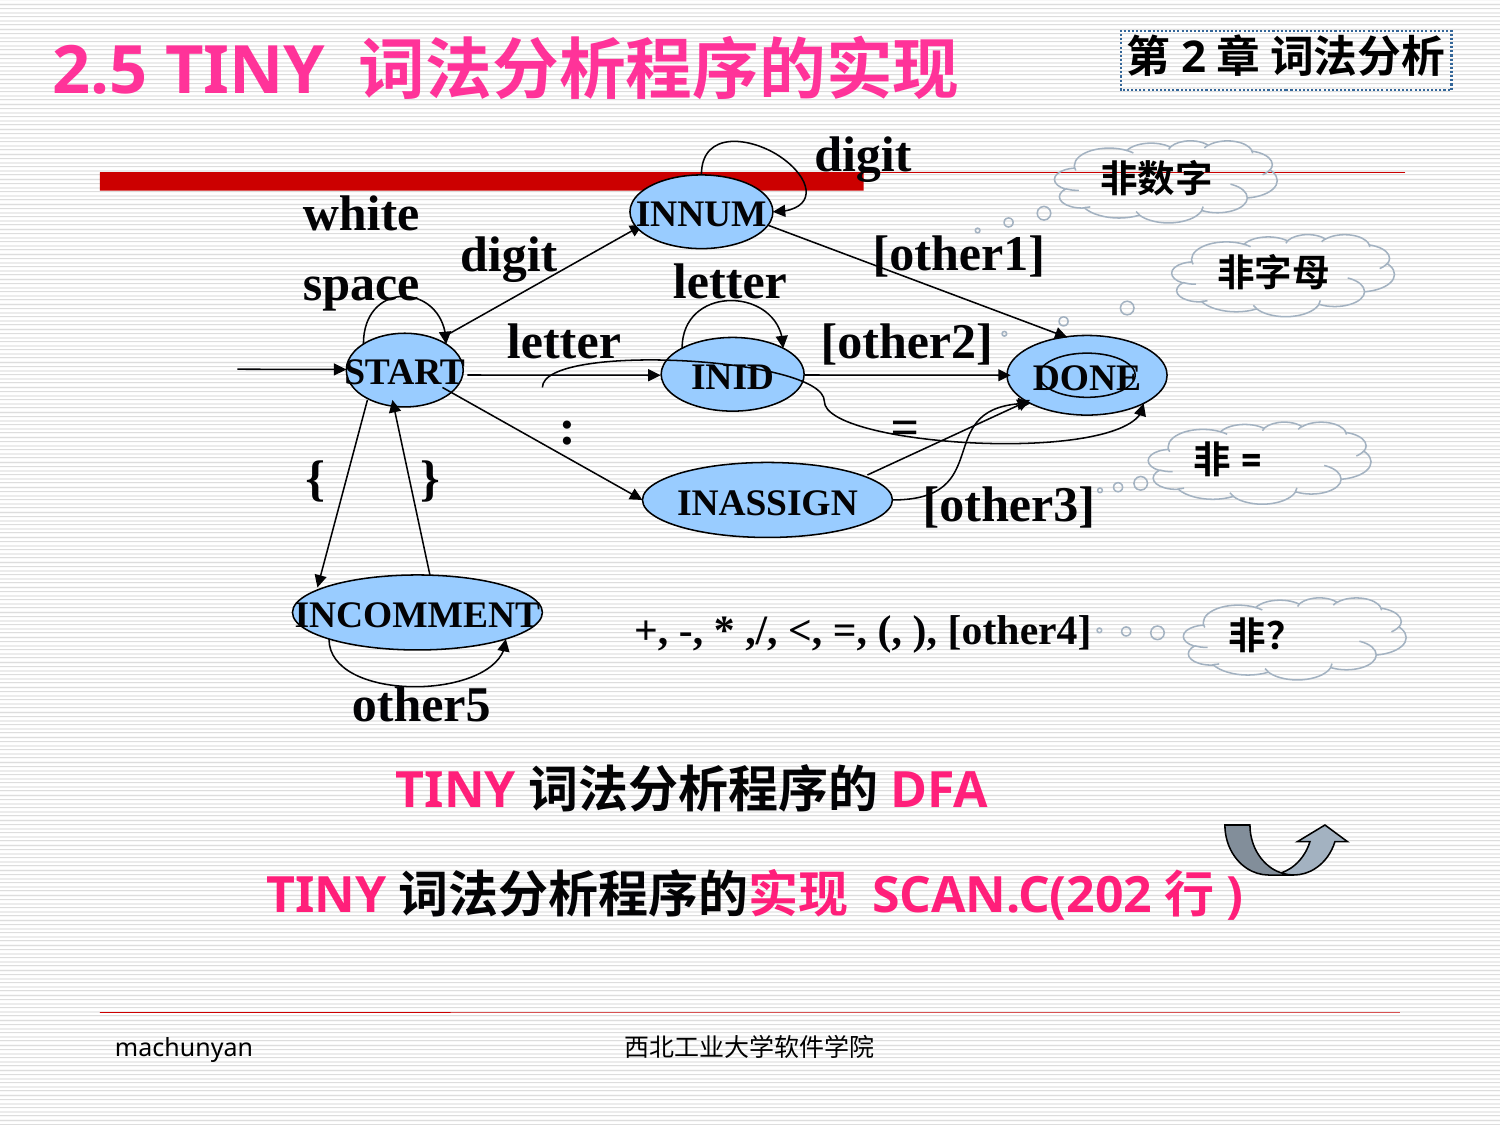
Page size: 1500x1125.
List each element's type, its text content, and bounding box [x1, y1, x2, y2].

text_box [277, 399, 543, 716]
text_box 非？ [1150, 625, 1165, 640]
text_box 2.5 TINY 词法分析程序的实现 [37, 0, 1075, 114]
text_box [442, 387, 1144, 648]
slide_number [1074, 1024, 1401, 1103]
text_box TINY词法分析程序的实现 SCAN.C(202行) [234, 855, 1276, 931]
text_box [237, 137, 1168, 416]
text_box [1224, 825, 1348, 876]
text_box TINY词法分析程序的DFA [316, 749, 1068, 825]
text_box 非= [1148, 422, 1372, 505]
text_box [304, 199, 447, 345]
text_box 非数字 [1171, 140, 1278, 223]
text_box 非？ [1183, 597, 1407, 680]
slide_number machunyan [99, 1024, 426, 1103]
footer 西北工业大学软件学院 [512, 1024, 988, 1103]
picture [0, 0, 1500, 1125]
text_box 非字母 [1171, 234, 1395, 317]
